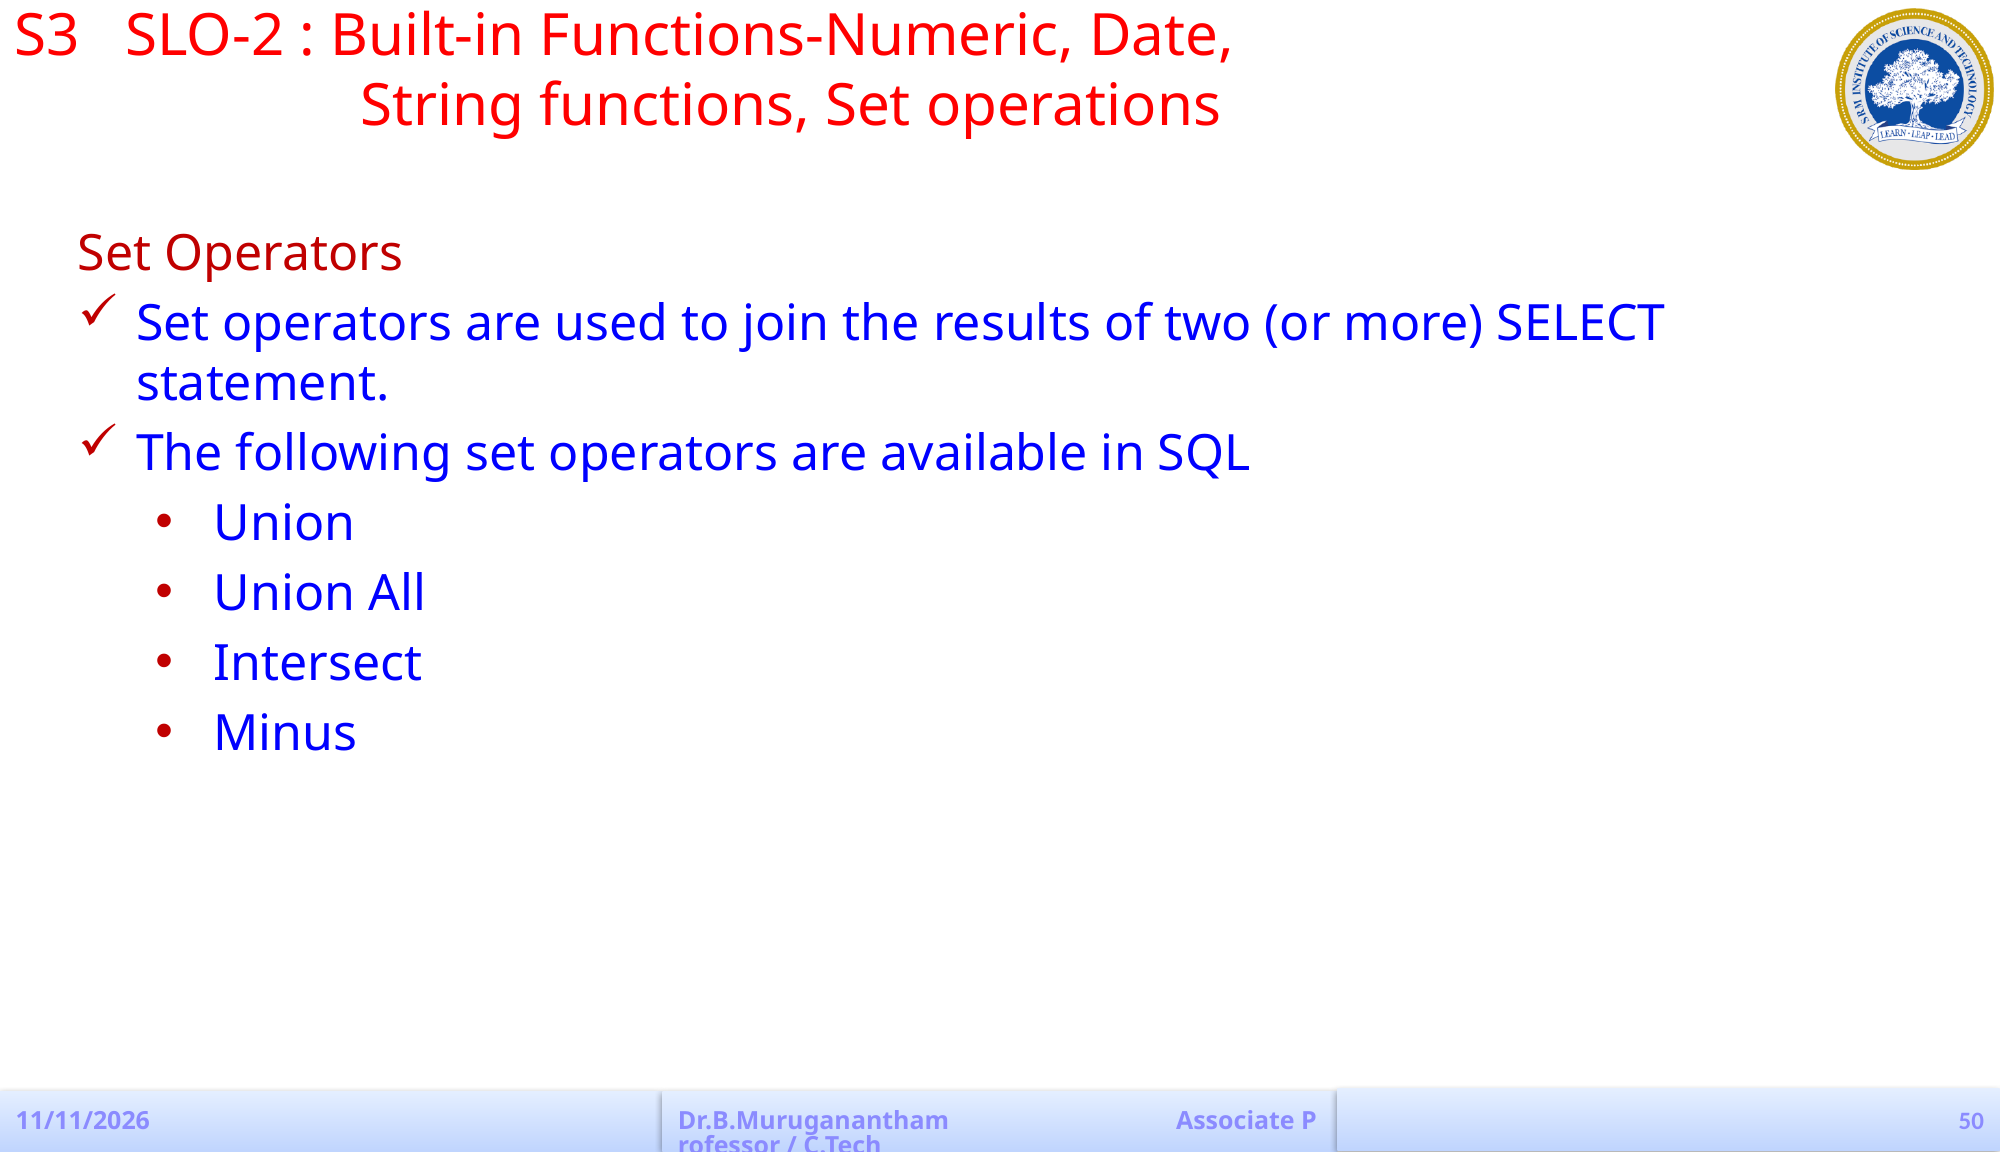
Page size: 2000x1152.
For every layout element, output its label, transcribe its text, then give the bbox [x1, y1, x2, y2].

footer Dr.B.Muruganantham Associate Professor / C.Tech [662, 1091, 1338, 1152]
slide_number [0, 1091, 662, 1152]
text_box Set Operators Set operators are used to join the results of two (or more) SELECT statement. The following set operators are available in SQL Union Union All Intersect Minus [62, 212, 1788, 811]
text_box S3 SLO-2 : Built-in Functions-Numeric, Date, String functions, Set operations [0, 0, 1806, 145]
picture [1835, 8, 1994, 170]
slide_number 50 [1337, 1088, 2000, 1151]
